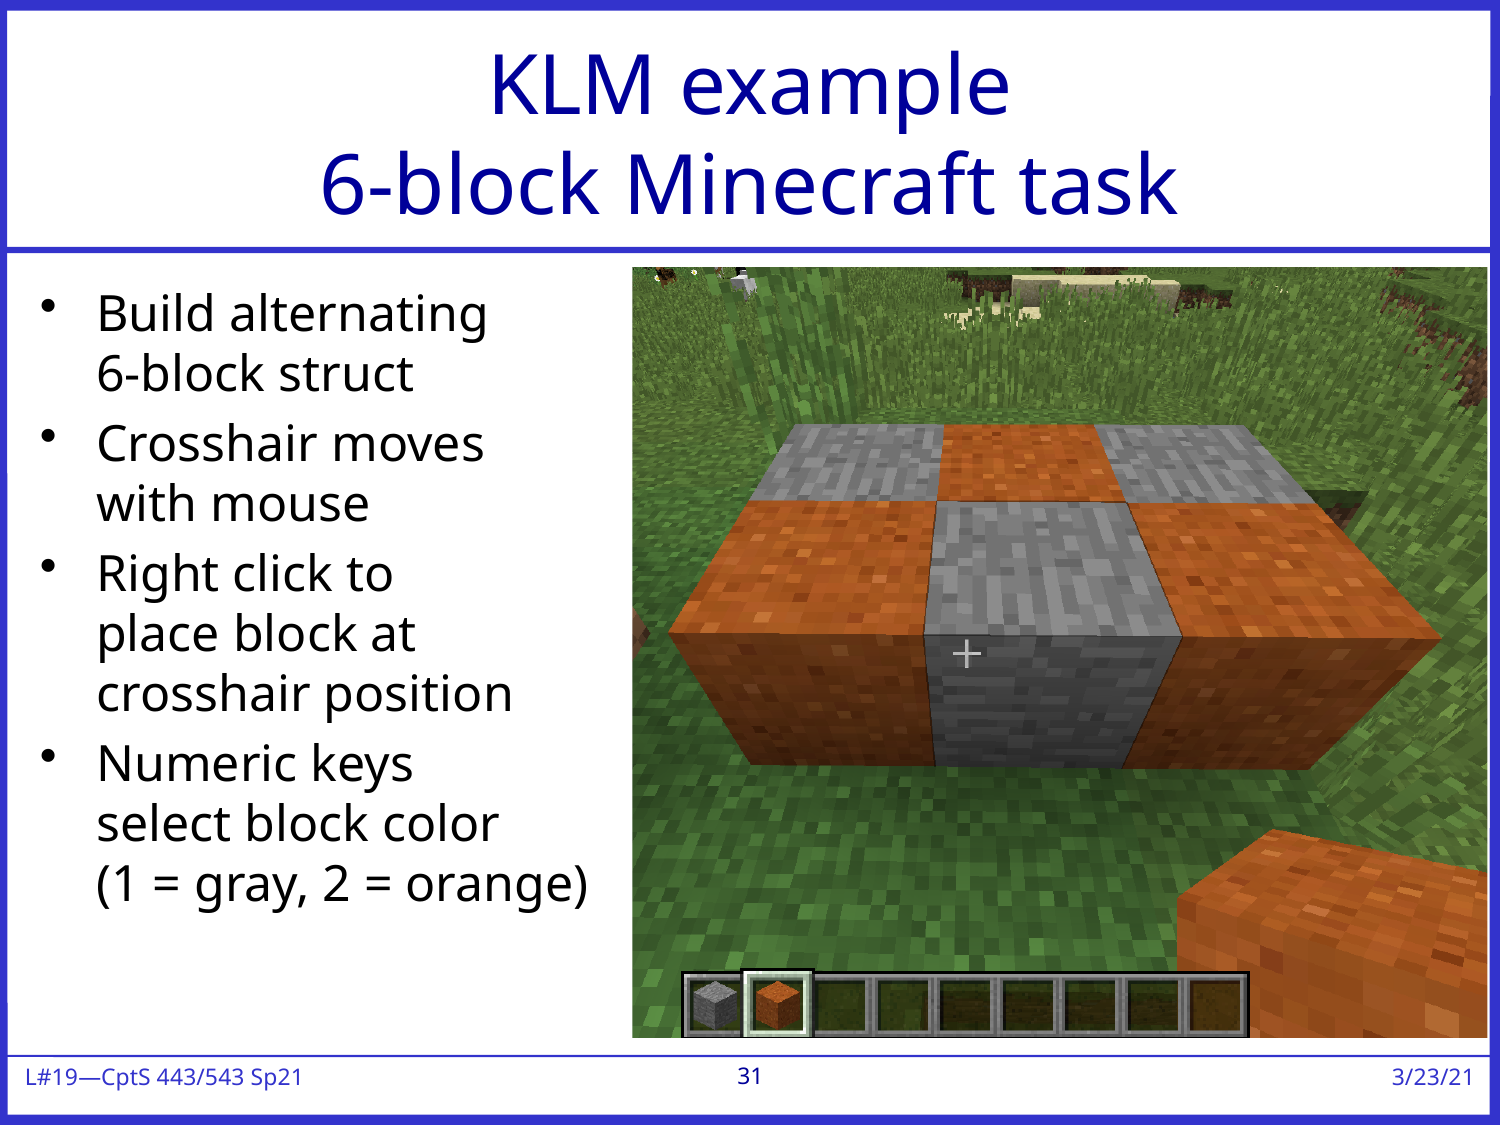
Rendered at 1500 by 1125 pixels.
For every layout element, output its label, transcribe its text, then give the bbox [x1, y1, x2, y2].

picture [632, 266, 1488, 1038]
slide_number 31 [37, 1053, 1464, 1079]
title KLM example 6-block Minecraft task [24, 24, 1476, 238]
list Build alternating 6-block struct Crosshair moves with mouse Right click to place block at crosshair position Numeric keys select block color (1 = gray, 2 = orange) [24, 273, 627, 1038]
